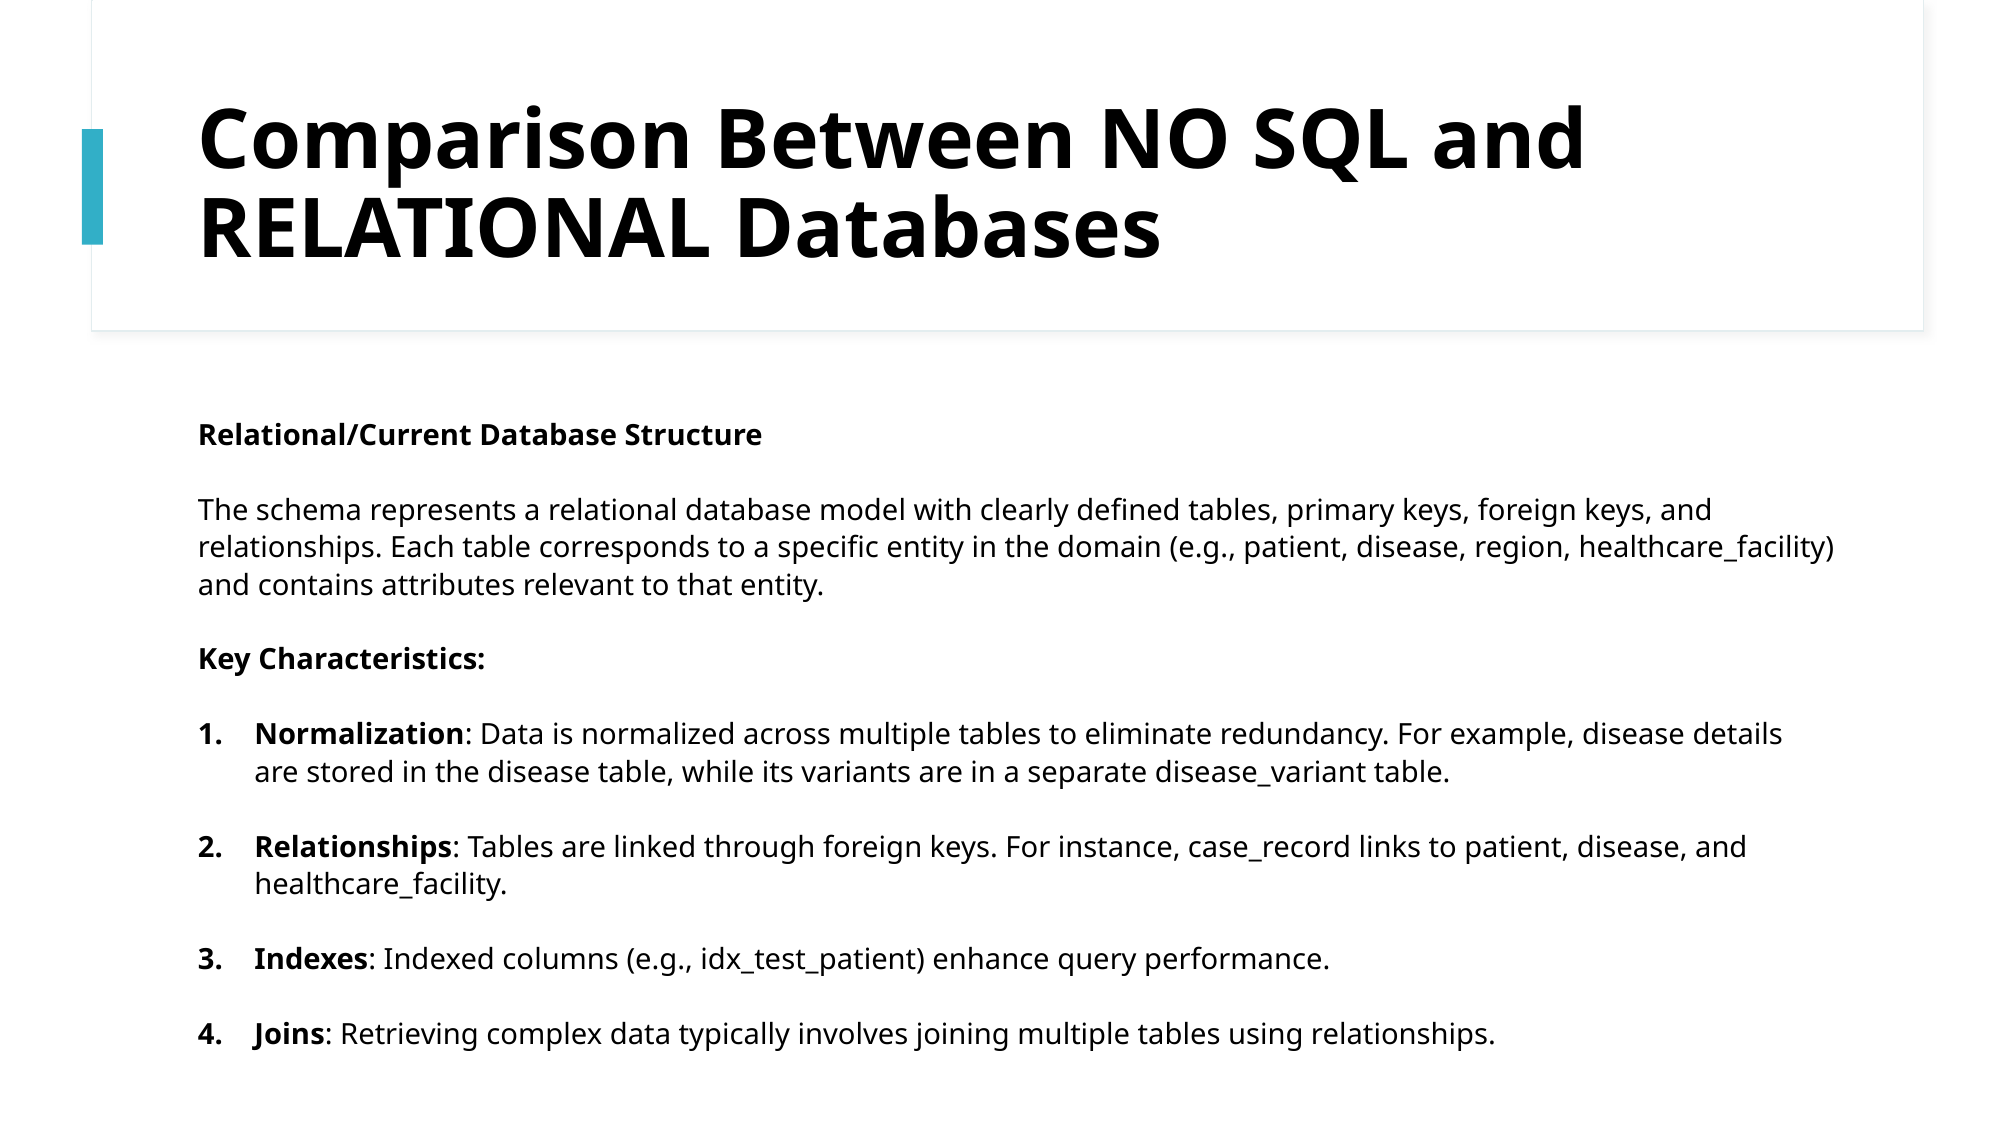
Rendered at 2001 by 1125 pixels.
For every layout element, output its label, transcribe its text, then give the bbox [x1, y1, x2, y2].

title Comparison Between NO SQL and RELATIONAL Databases [183, 90, 1851, 284]
list Relational/Current Database Structure The schema represents a relational database model with clearly defined tables, primary keys, foreign keys, and relationships. Each table corresponds to a specific entity in the domain (e.g., patient, disease, region, healthcare_facility) and contains attributes relevant to that entity. Key Characteristics: Normalization: Data is normalized across multiple tables to eliminate redundancy. For example, disease details are stored in the disease table, while its variants are in a separate disease_variant table. Relationships: Tables are linked through foreign keys. For instance, case_record links to patient, disease, and healthcare_facility. Indexes: Indexed columns (e.g., idx_test_patient) enhance query performance. Joins: Retrieving complex data typically involves joining multiple tables using relationships. [183, 406, 1851, 1083]
